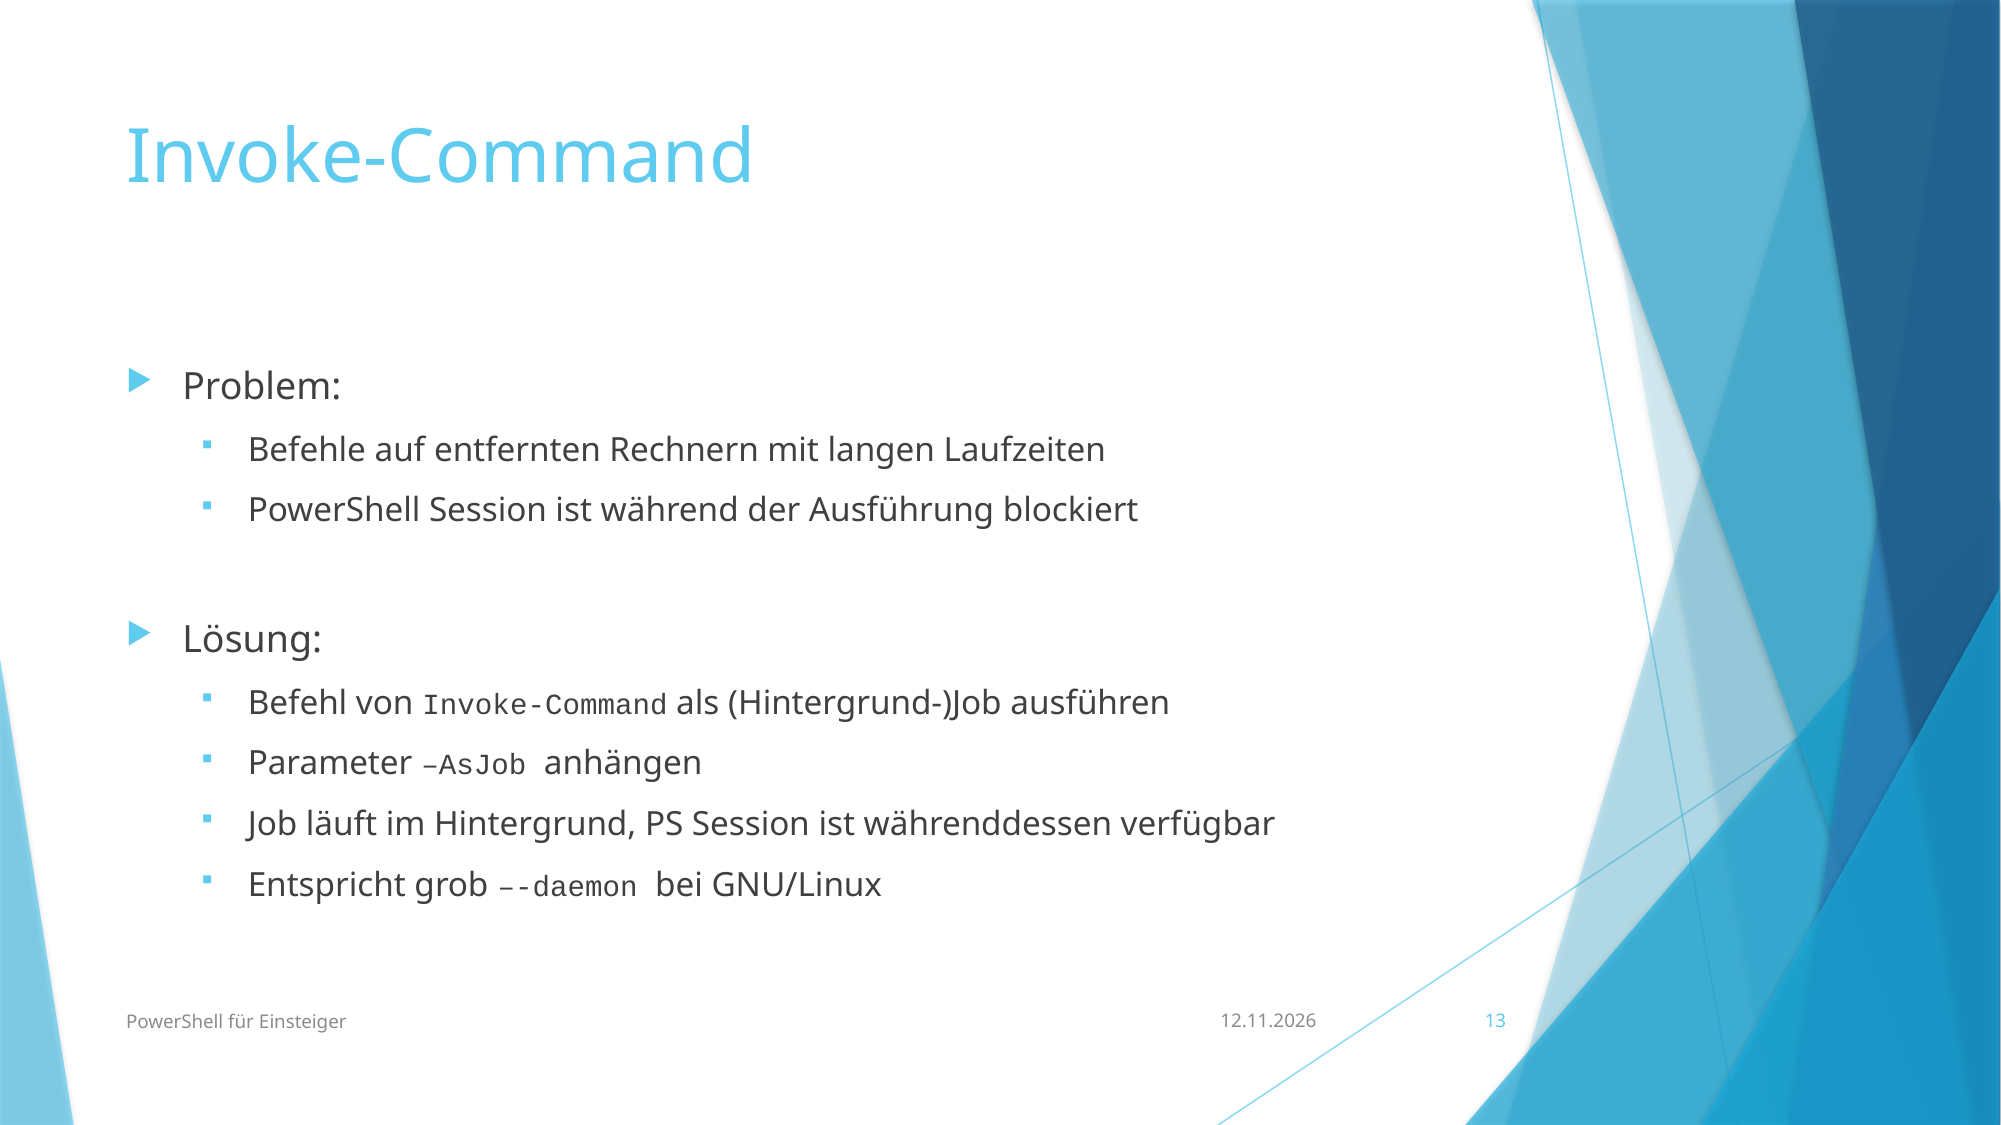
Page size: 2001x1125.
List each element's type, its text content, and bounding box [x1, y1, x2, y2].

footer PowerShell für Einsteiger [111, 991, 1145, 1051]
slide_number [1181, 991, 1332, 1051]
slide_number 13 [1409, 991, 1522, 1051]
list Problem: Befehle auf entfernten Rechnern mit langen Laufzeiten PowerShell Session ist während der Ausführung blockiert Lösung: Befehl von Invoke-Command als (Hintergrund-)Job ausführen Parameter –AsJob anhängen Job läuft im Hintergrund, PS Session ist währenddessen verfügbar Entspricht grob –-daemon bei GNU/Linux [111, 354, 1522, 992]
title Invoke-Command [111, 99, 1522, 317]
